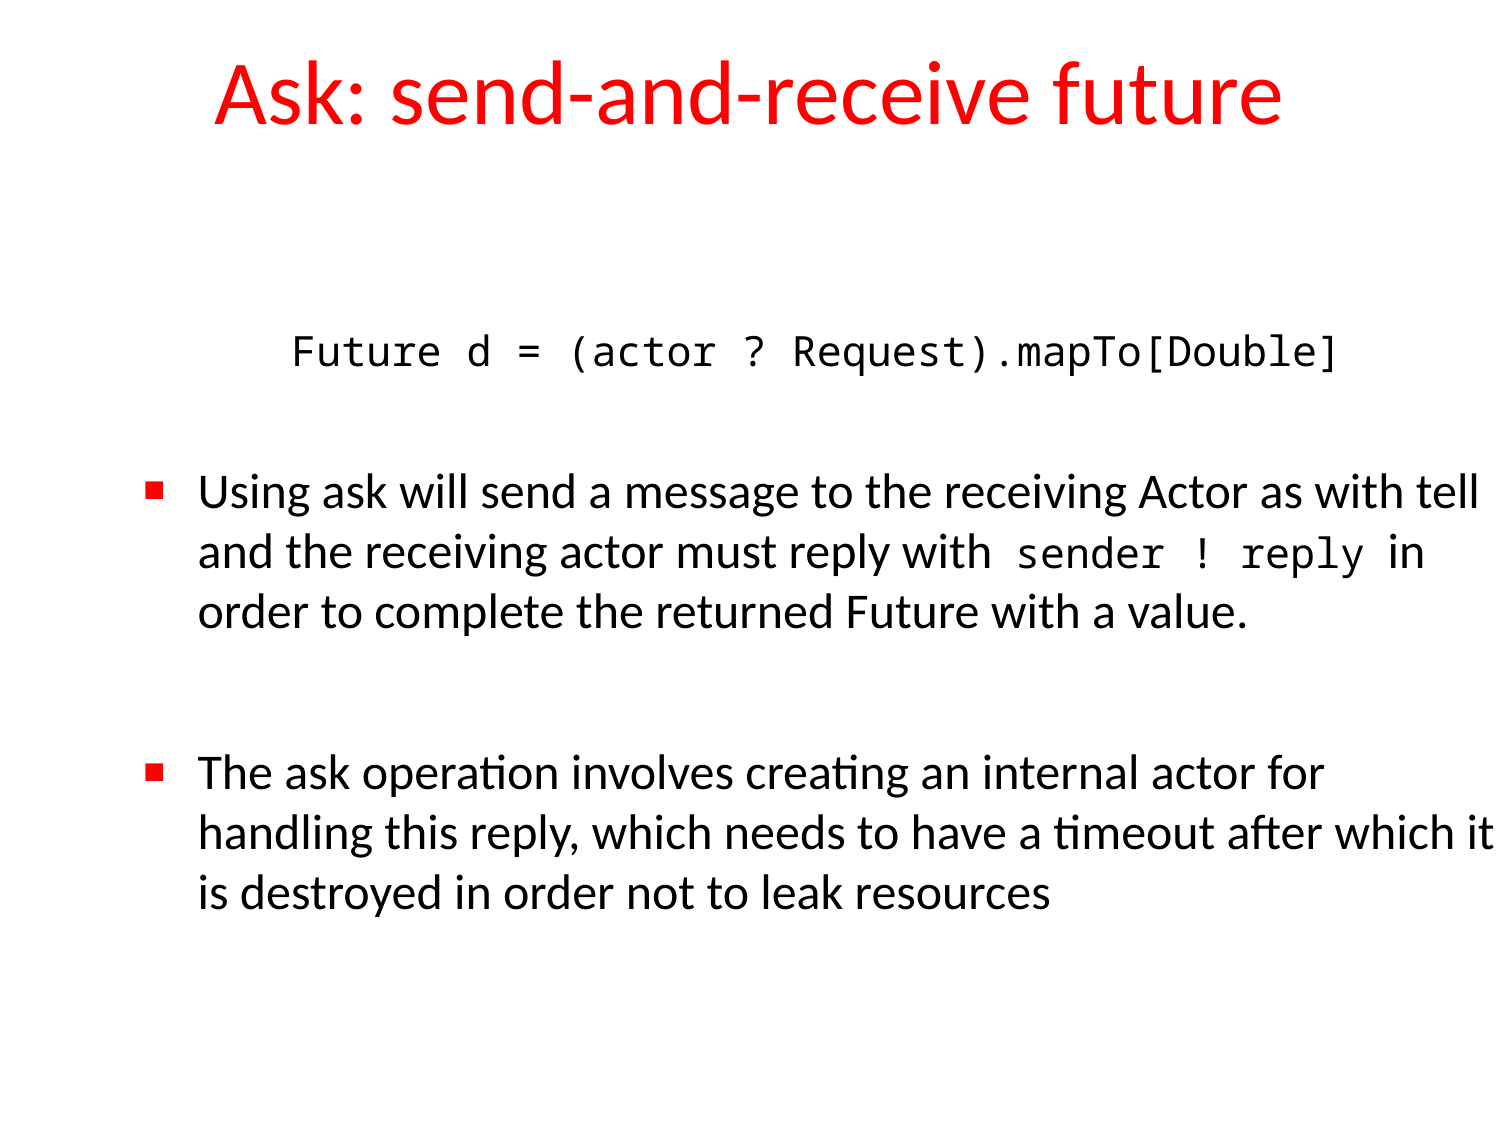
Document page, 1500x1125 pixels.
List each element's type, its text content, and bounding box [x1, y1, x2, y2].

picture [141, 759, 163, 781]
list Future d = (actor ? Request).mapTo[Double] Using ask will send a message to the receiving Actor as with tell and the receiving actor must reply with sender ! reply in order to complete the returned Future with a value. The ask operation involves creating an internal actor for handling this reply, which needs to have a timeout after which it is destroyed in order not to leak resources [0, 324, 1500, 1125]
title Ask: send-and-receive future [0, 0, 1500, 188]
picture [141, 477, 163, 499]
